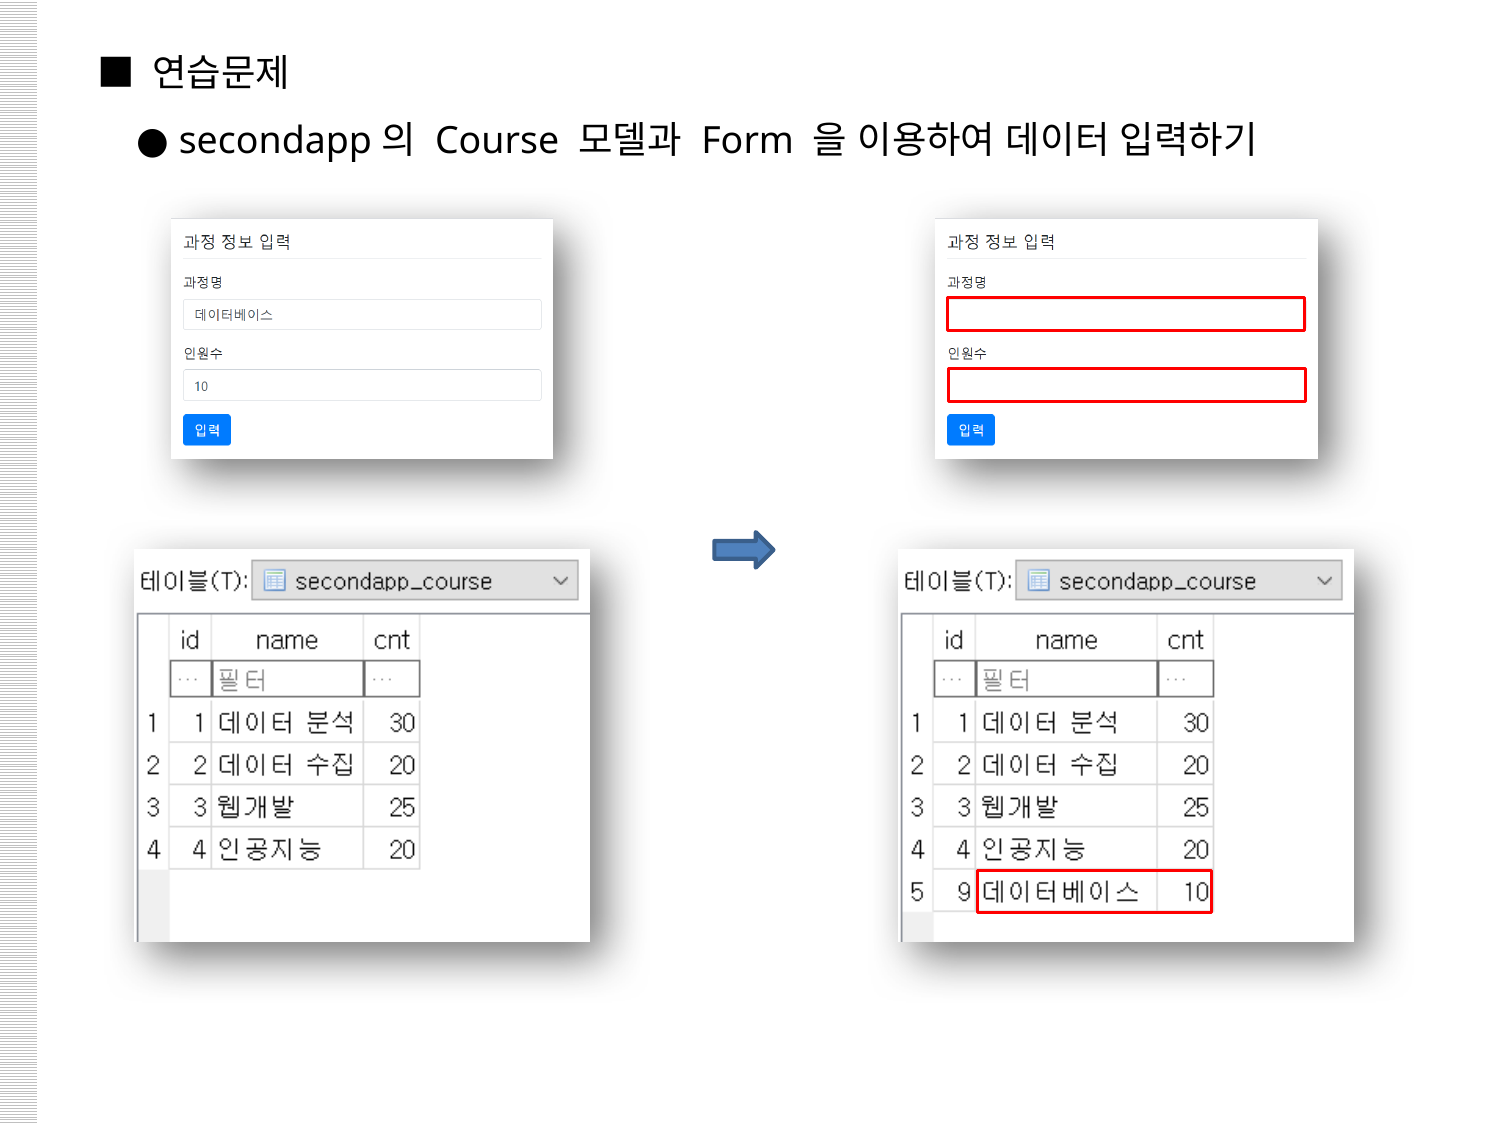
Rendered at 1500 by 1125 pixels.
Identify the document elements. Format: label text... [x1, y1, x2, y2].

picture [898, 549, 1354, 943]
picture [935, 218, 1318, 459]
text_box ■ 연습문제 ● secondapp의 Course 모델과 Form 을 이용하여 데이터 입력하기 [82, 19, 1274, 169]
picture [134, 549, 590, 943]
picture [170, 218, 554, 459]
text_box [712, 530, 776, 570]
